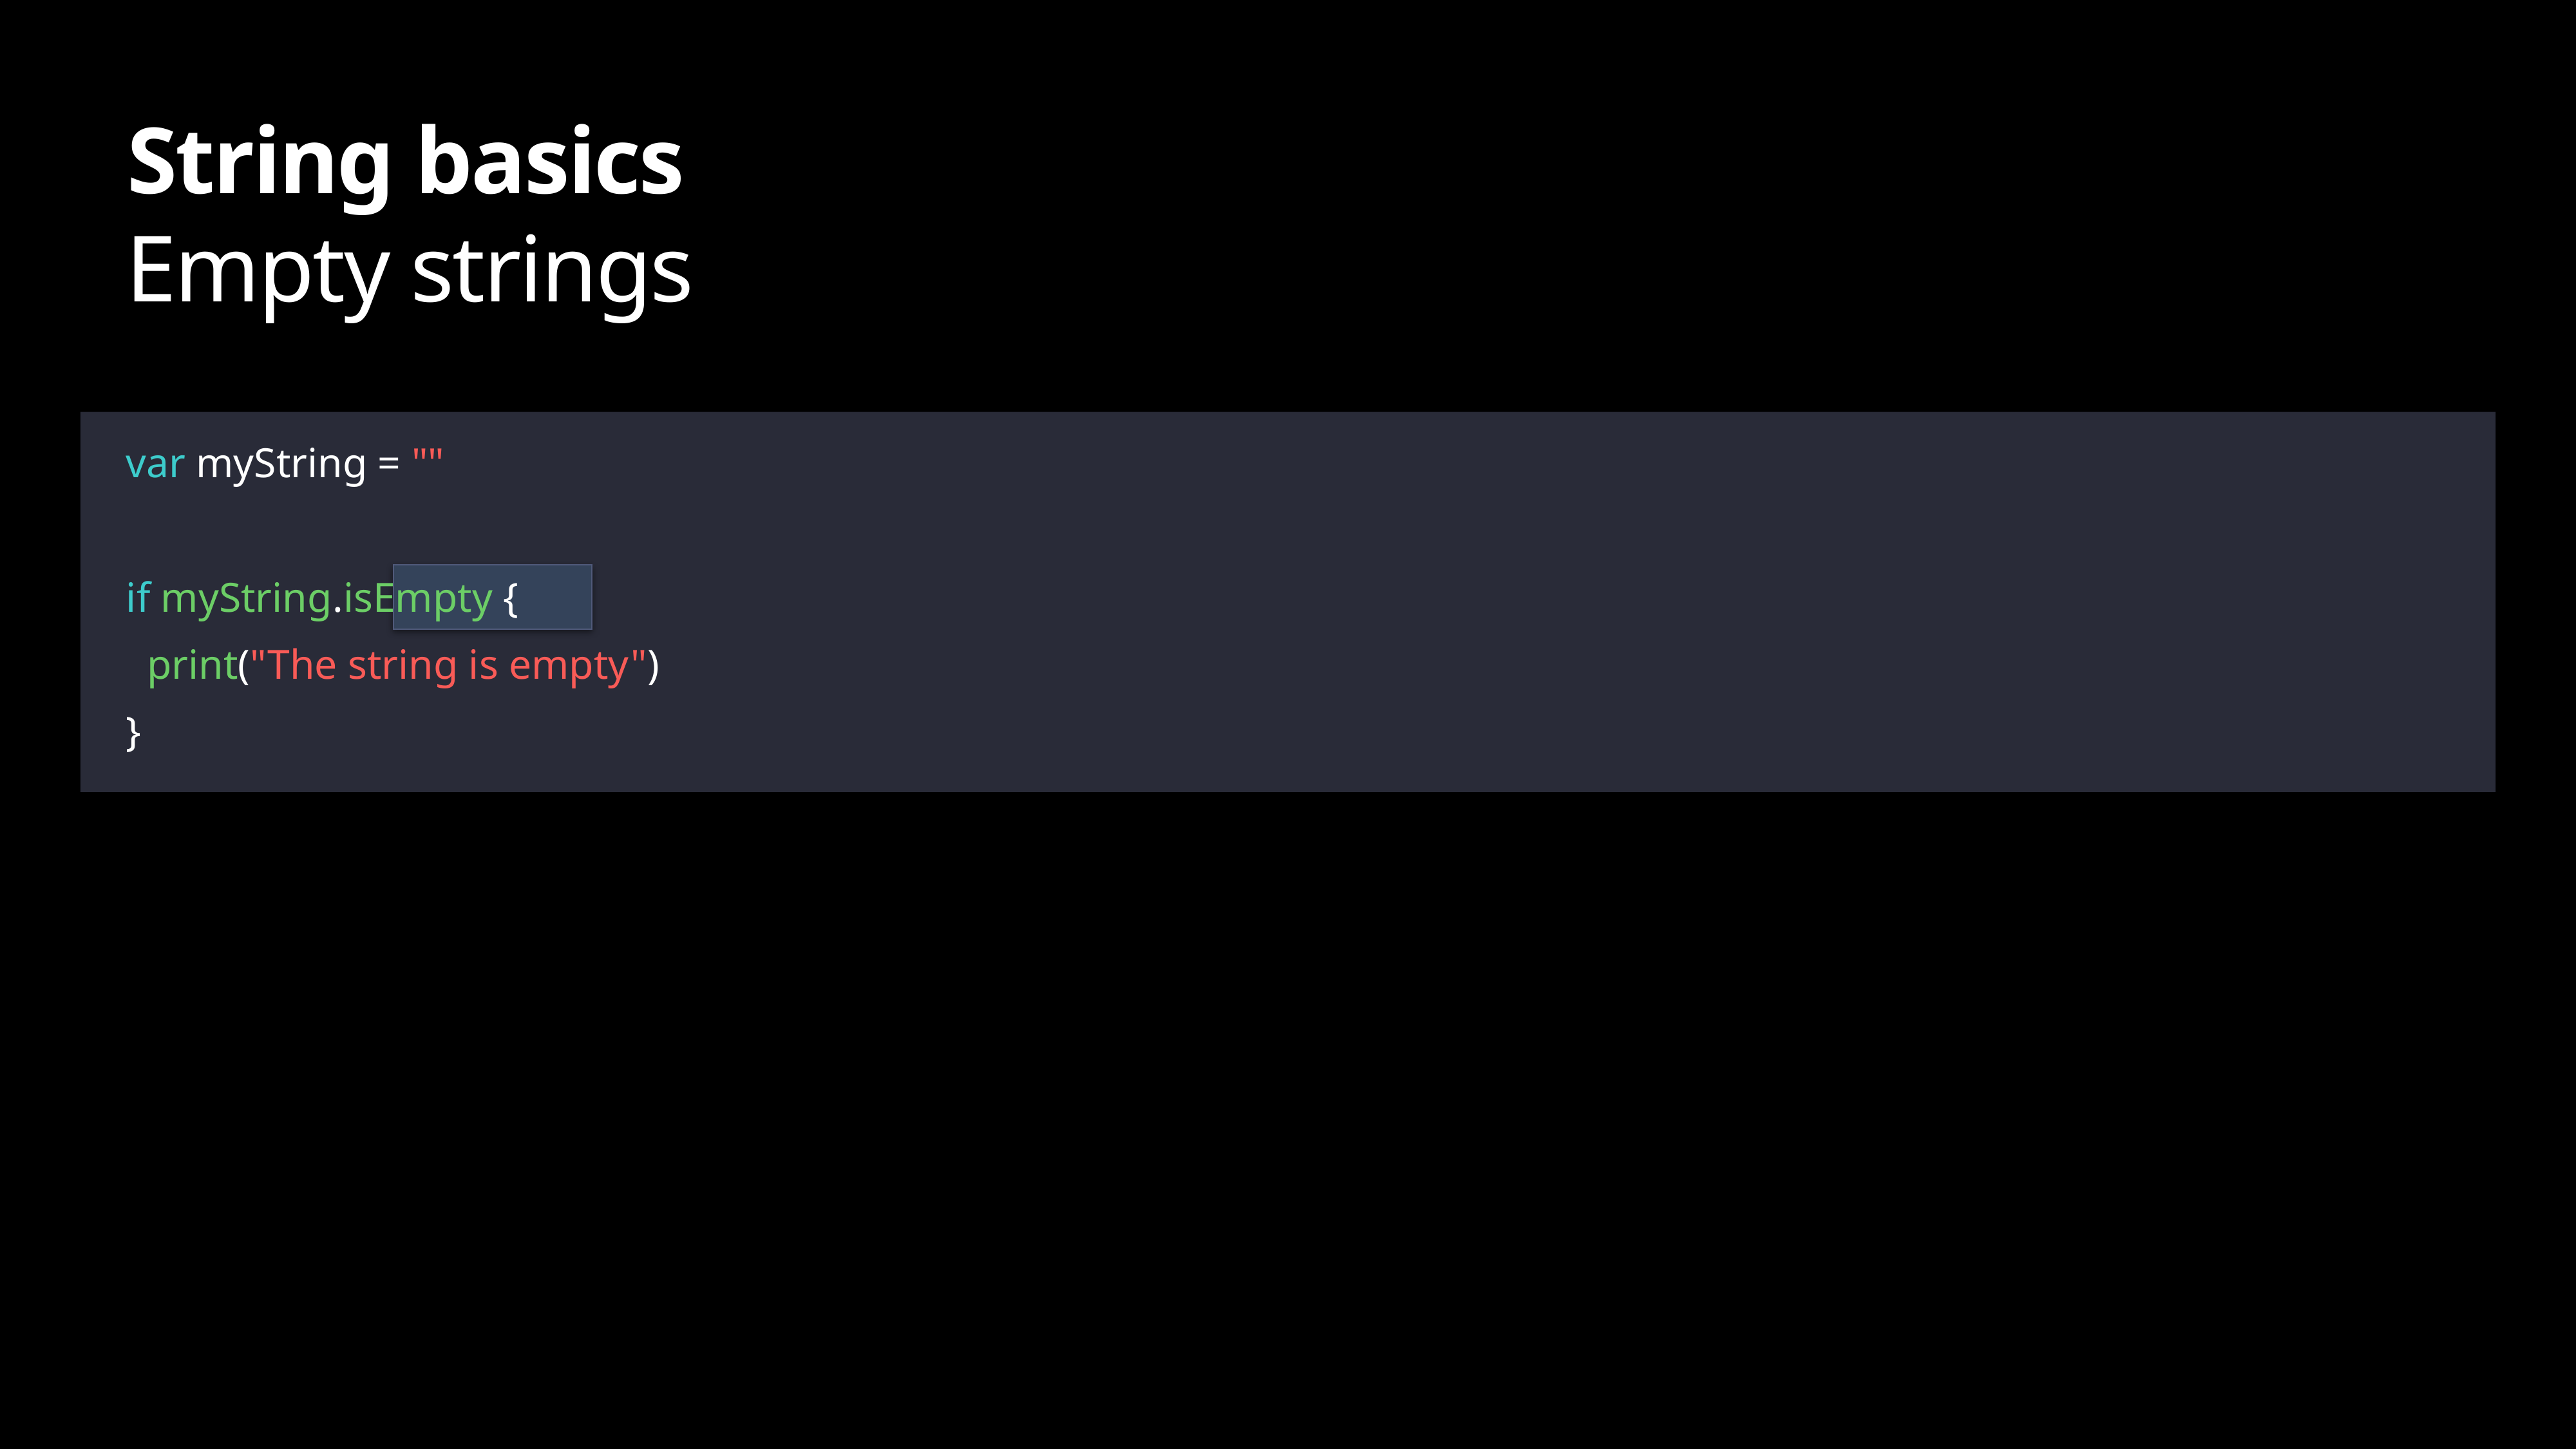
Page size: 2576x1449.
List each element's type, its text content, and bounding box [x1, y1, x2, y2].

text_box [80, 412, 2496, 792]
title String basics [122, 0, 2458, 218]
list Empty strings [120, 216, 2456, 335]
list var myString = "" if myString.isEmpty { print("The string is empty") } [120, 413, 2456, 1377]
